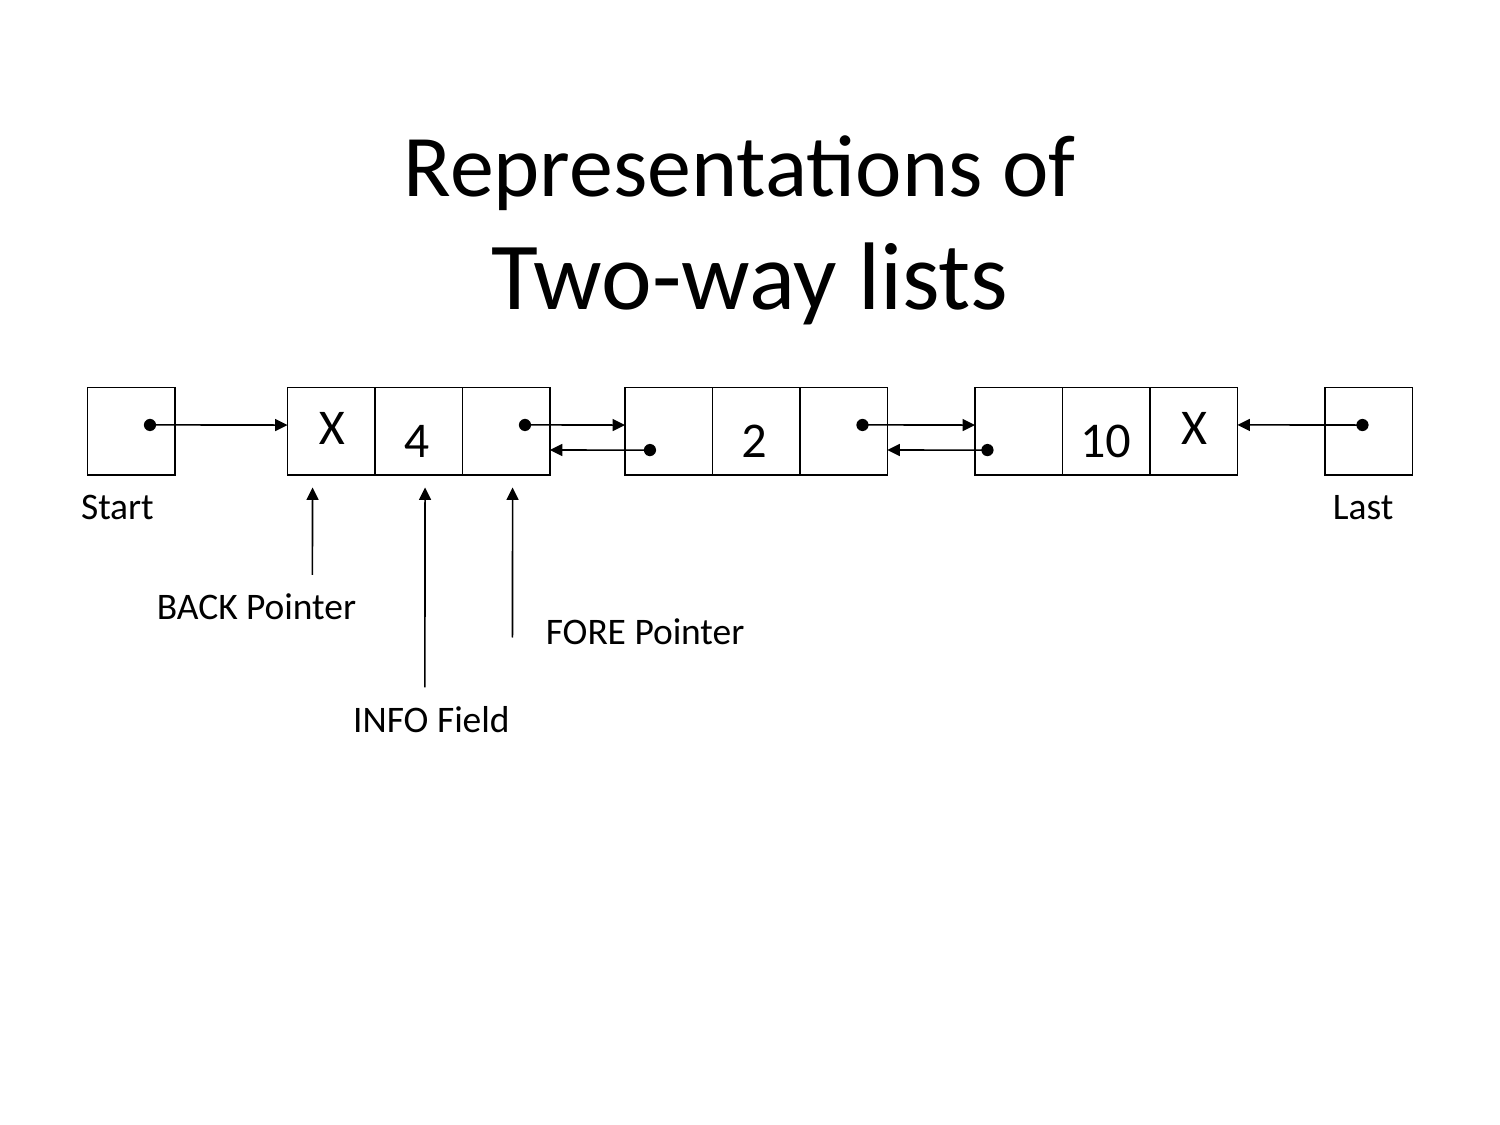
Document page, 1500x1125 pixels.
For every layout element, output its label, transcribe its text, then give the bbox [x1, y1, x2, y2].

text_box X [1166, 387, 1223, 463]
text_box [1238, 418, 1324, 432]
text_box Last [1318, 474, 1409, 535]
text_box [974, 387, 1151, 476]
text_box [1151, 387, 1238, 475]
text_box [550, 418, 619, 432]
text_box [888, 418, 969, 432]
text_box [506, 487, 519, 638]
text_box BACK Pointer [142, 574, 372, 635]
text_box INFO Field [338, 687, 525, 748]
text_box [418, 487, 432, 688]
title Representations of Two-way lists [75, 99, 1425, 338]
text_box [1324, 387, 1413, 475]
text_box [624, 387, 801, 476]
text_box [463, 387, 550, 475]
text_box [801, 387, 888, 475]
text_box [287, 387, 463, 476]
text_box [549, 443, 619, 457]
text_box FORE Pointer [531, 599, 760, 660]
text_box [87, 387, 175, 475]
text_box [143, 418, 282, 432]
text_box [887, 443, 969, 457]
text_box [306, 487, 319, 574]
text_box Start [66, 474, 169, 535]
